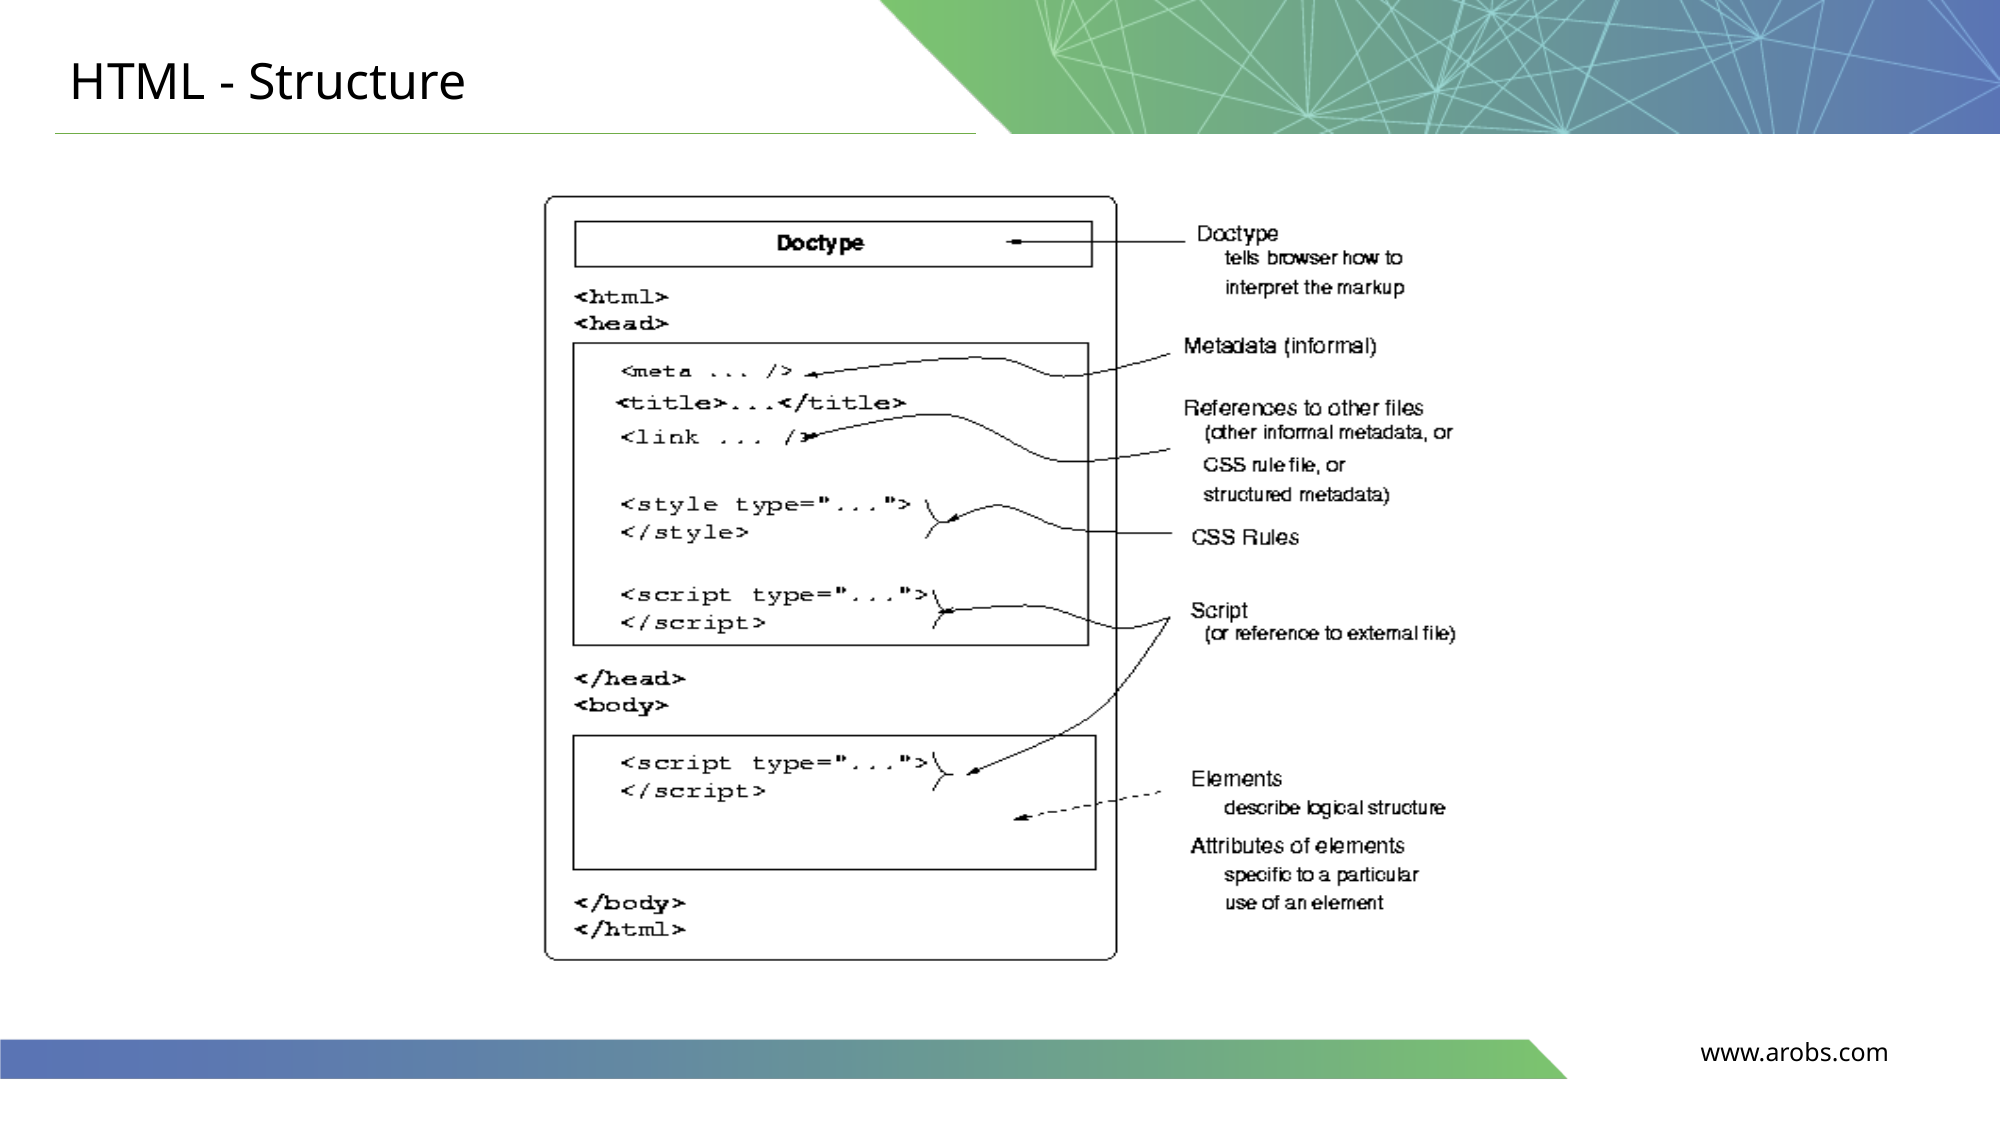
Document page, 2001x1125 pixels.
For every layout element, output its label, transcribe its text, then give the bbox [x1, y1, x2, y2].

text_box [1608, 1029, 1982, 1097]
title HTML - Structure [55, 33, 746, 133]
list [0, 1034, 1608, 1088]
picture [539, 193, 1461, 975]
picture [746, 0, 2000, 134]
